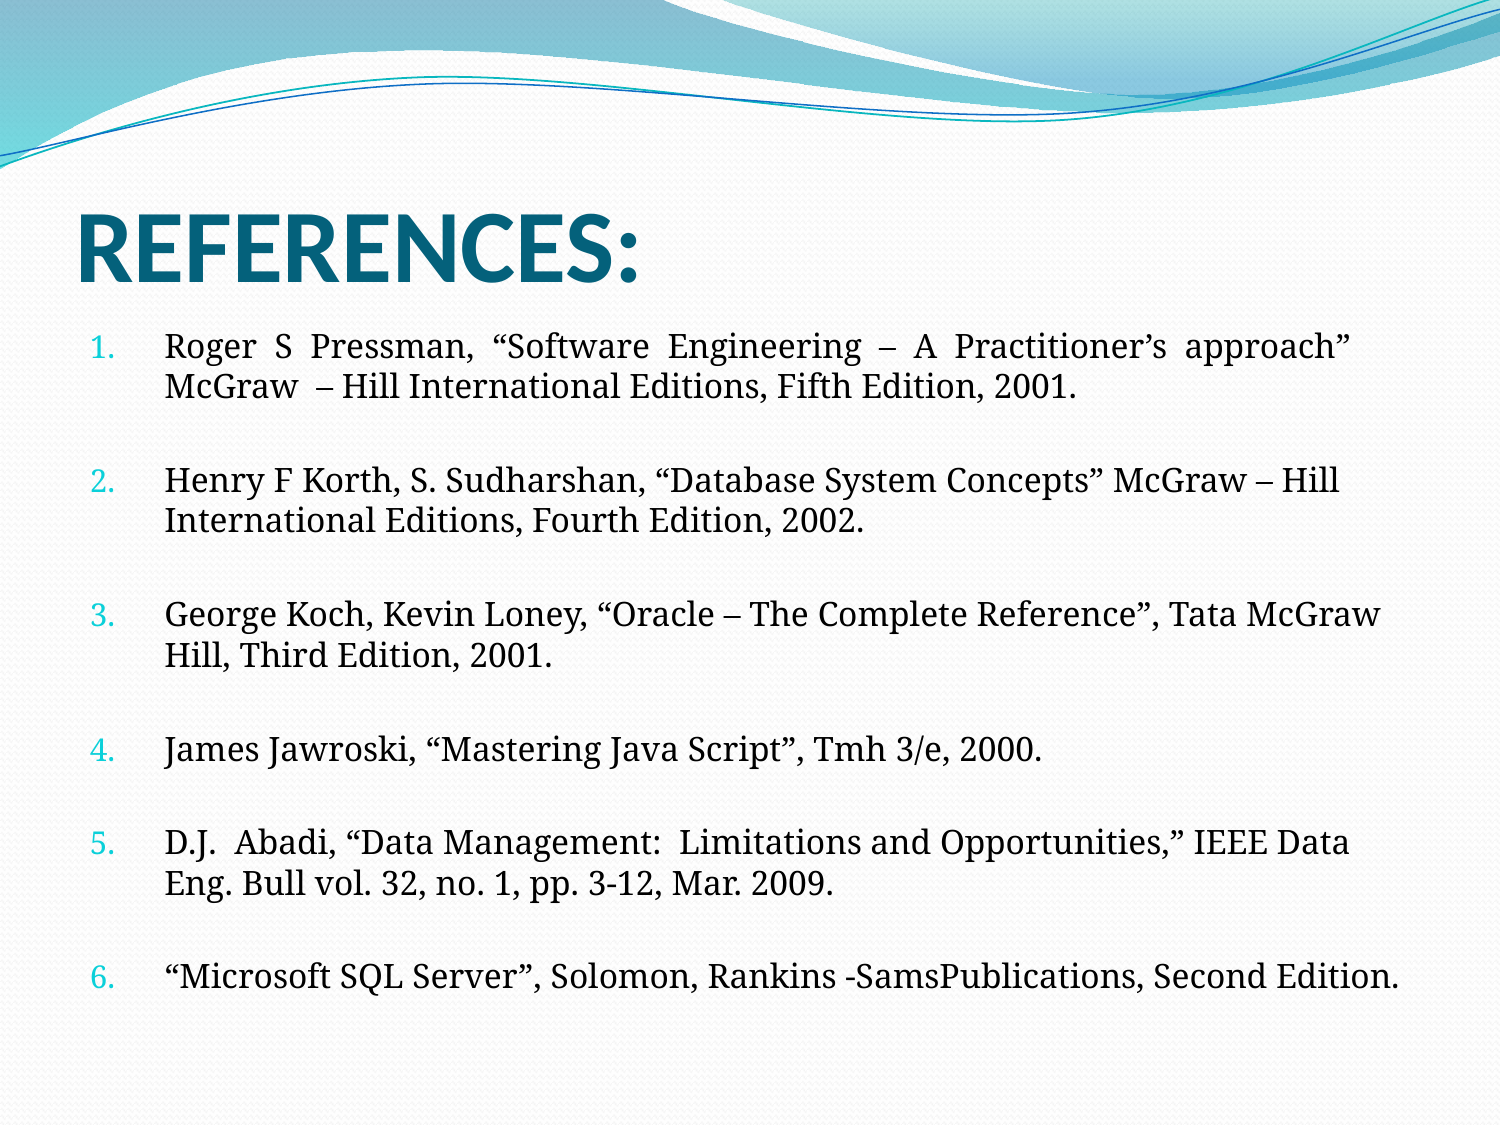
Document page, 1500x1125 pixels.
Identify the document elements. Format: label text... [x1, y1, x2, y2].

title REFERENCES: [75, 115, 1425, 303]
list Roger S Pressman, “Software Engineering – A Practitioner’s approach” McGraw – Hill International Editions, Fifth Edition, 2001. Henry F Korth, S. Sudharshan, “Database System Concepts” McGraw – Hill International Editions, Fourth Edition, 2002. George Koch, Kevin Loney, “Oracle – The Complete Reference”, Tata McGraw Hill, Third Edition, 2001. James Jawroski, “Mastering Java Script”, Tmh 3/e, 2000. D.J. Abadi, “Data Management: Limitations and Opportunities,” IEEE Data Eng. Bull vol. 32, no. 1, pp. 3-12, Mar. 2009. “Microsoft SQL Server”, Solomon, Rankins -SamsPublications, Second Edition. [75, 317, 1425, 1038]
